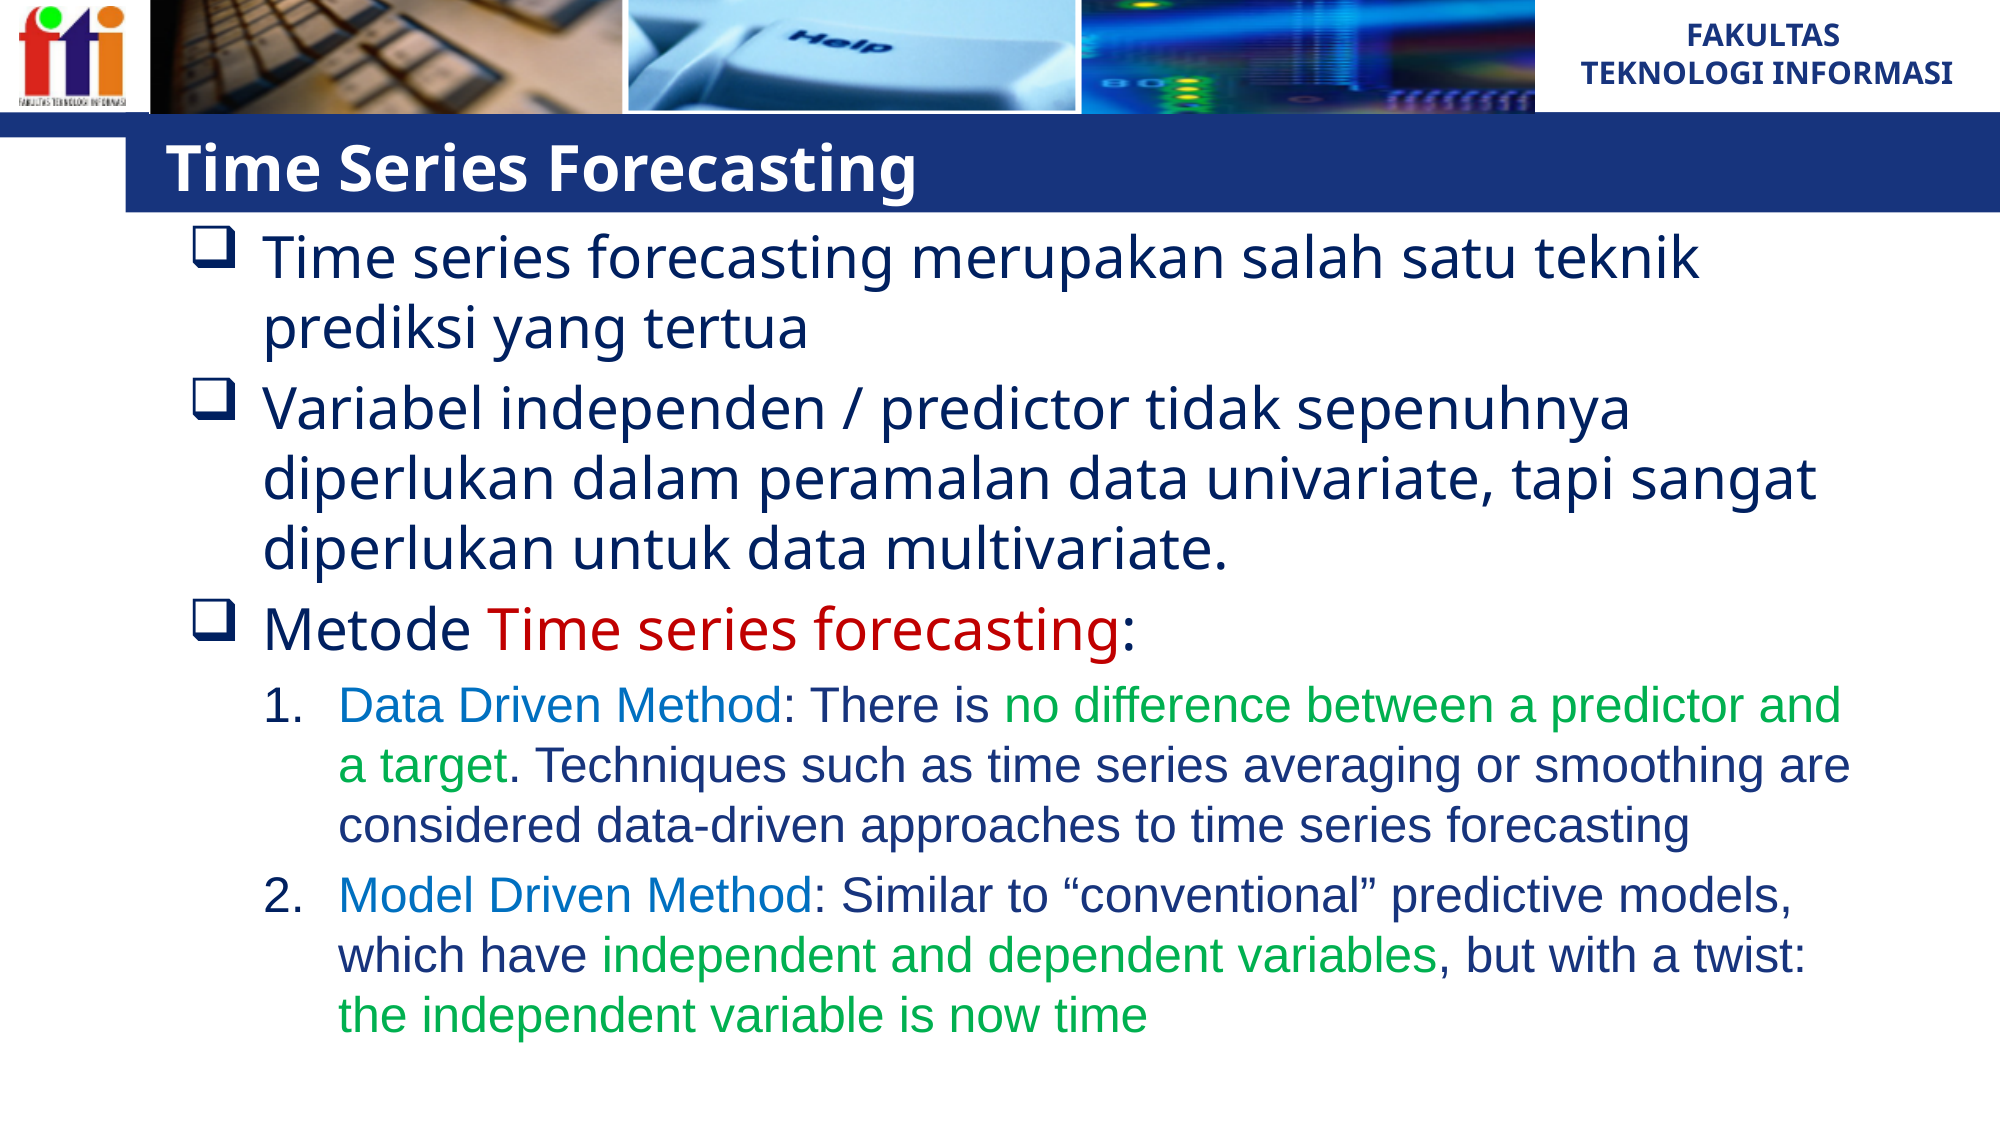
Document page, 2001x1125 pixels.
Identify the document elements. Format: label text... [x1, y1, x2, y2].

list Time series forecasting merupakan salah satu teknik prediksi yang tertua Variabel independen / predictor tidak sepenuhnya diperlukan dalam peramalan data univariate, tapi sangat diperlukan untuk data multivariate. Metode Time series forecasting: Data Driven Method: There is no difference between a predictor and a target. Techniques such as time series averaging or smoothing are considered data-driven approaches to time series forecasting Model Driven Method: Similar to “conventional” predictive models, which have independent and dependent variables, but with a twist: the independent variable is now time [172, 213, 1875, 1063]
picture [19, 6, 126, 106]
picture [149, 0, 1535, 114]
title Time Series Forecasting [149, 119, 1934, 213]
